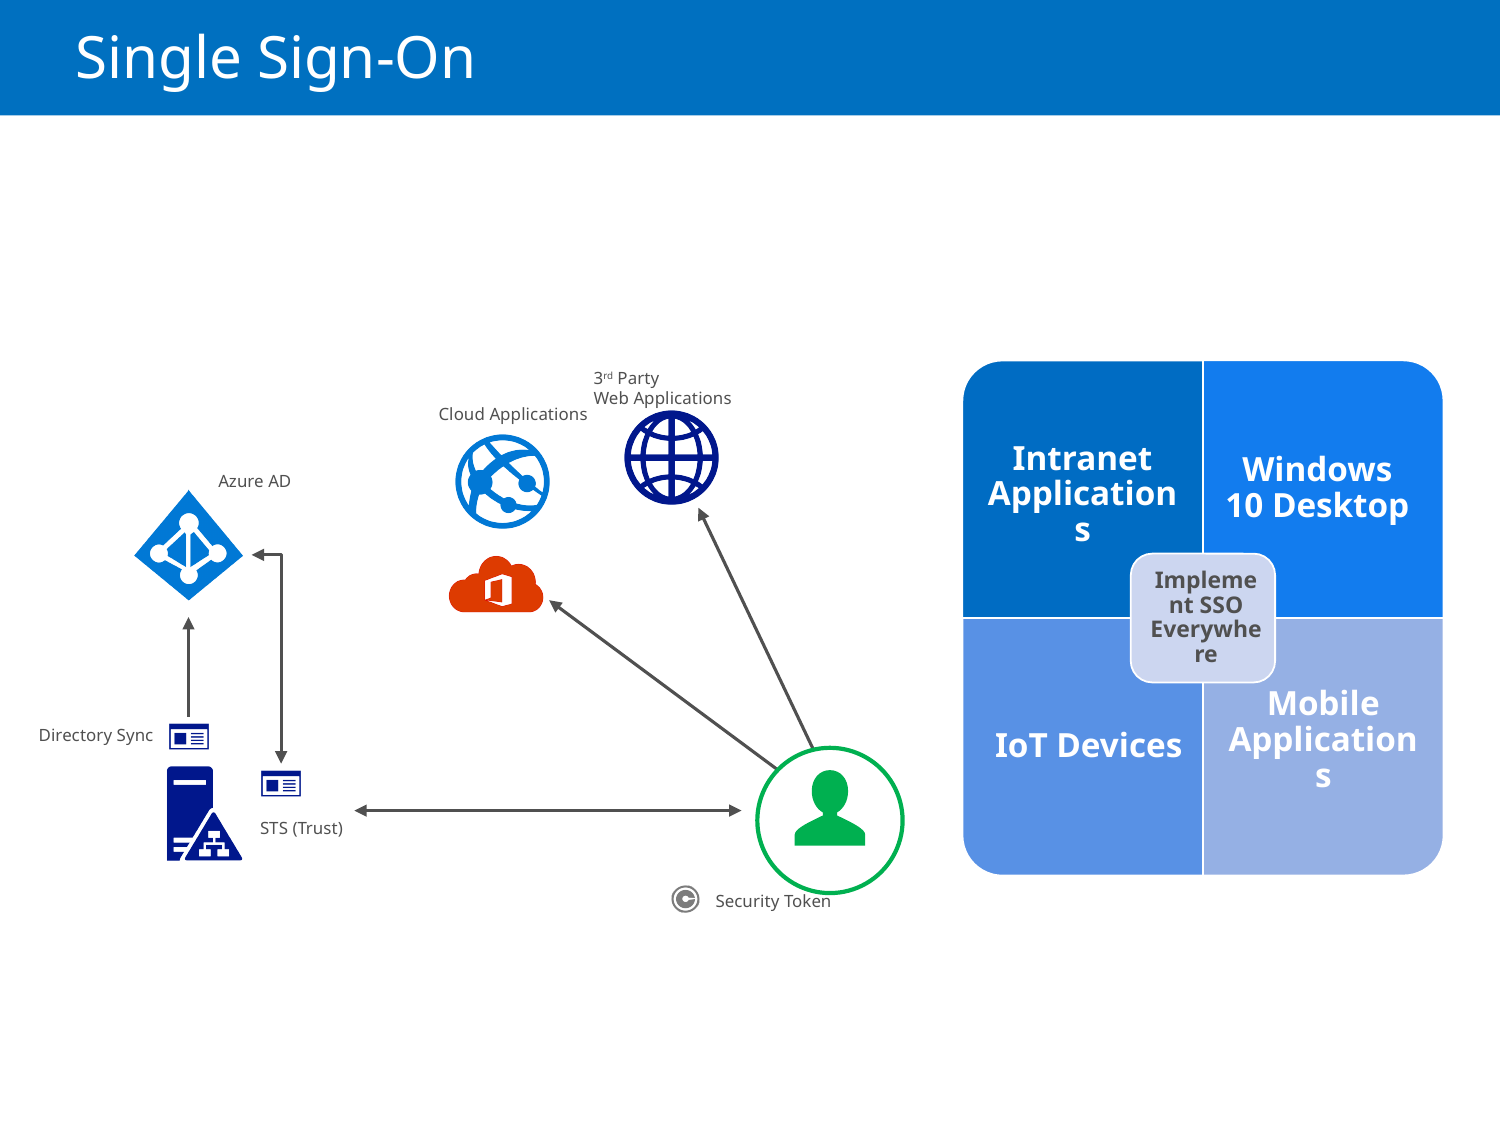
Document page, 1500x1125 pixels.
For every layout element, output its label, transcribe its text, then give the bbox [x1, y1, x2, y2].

title Single Sign-On [75, 0, 1351, 122]
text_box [26, 360, 1444, 919]
